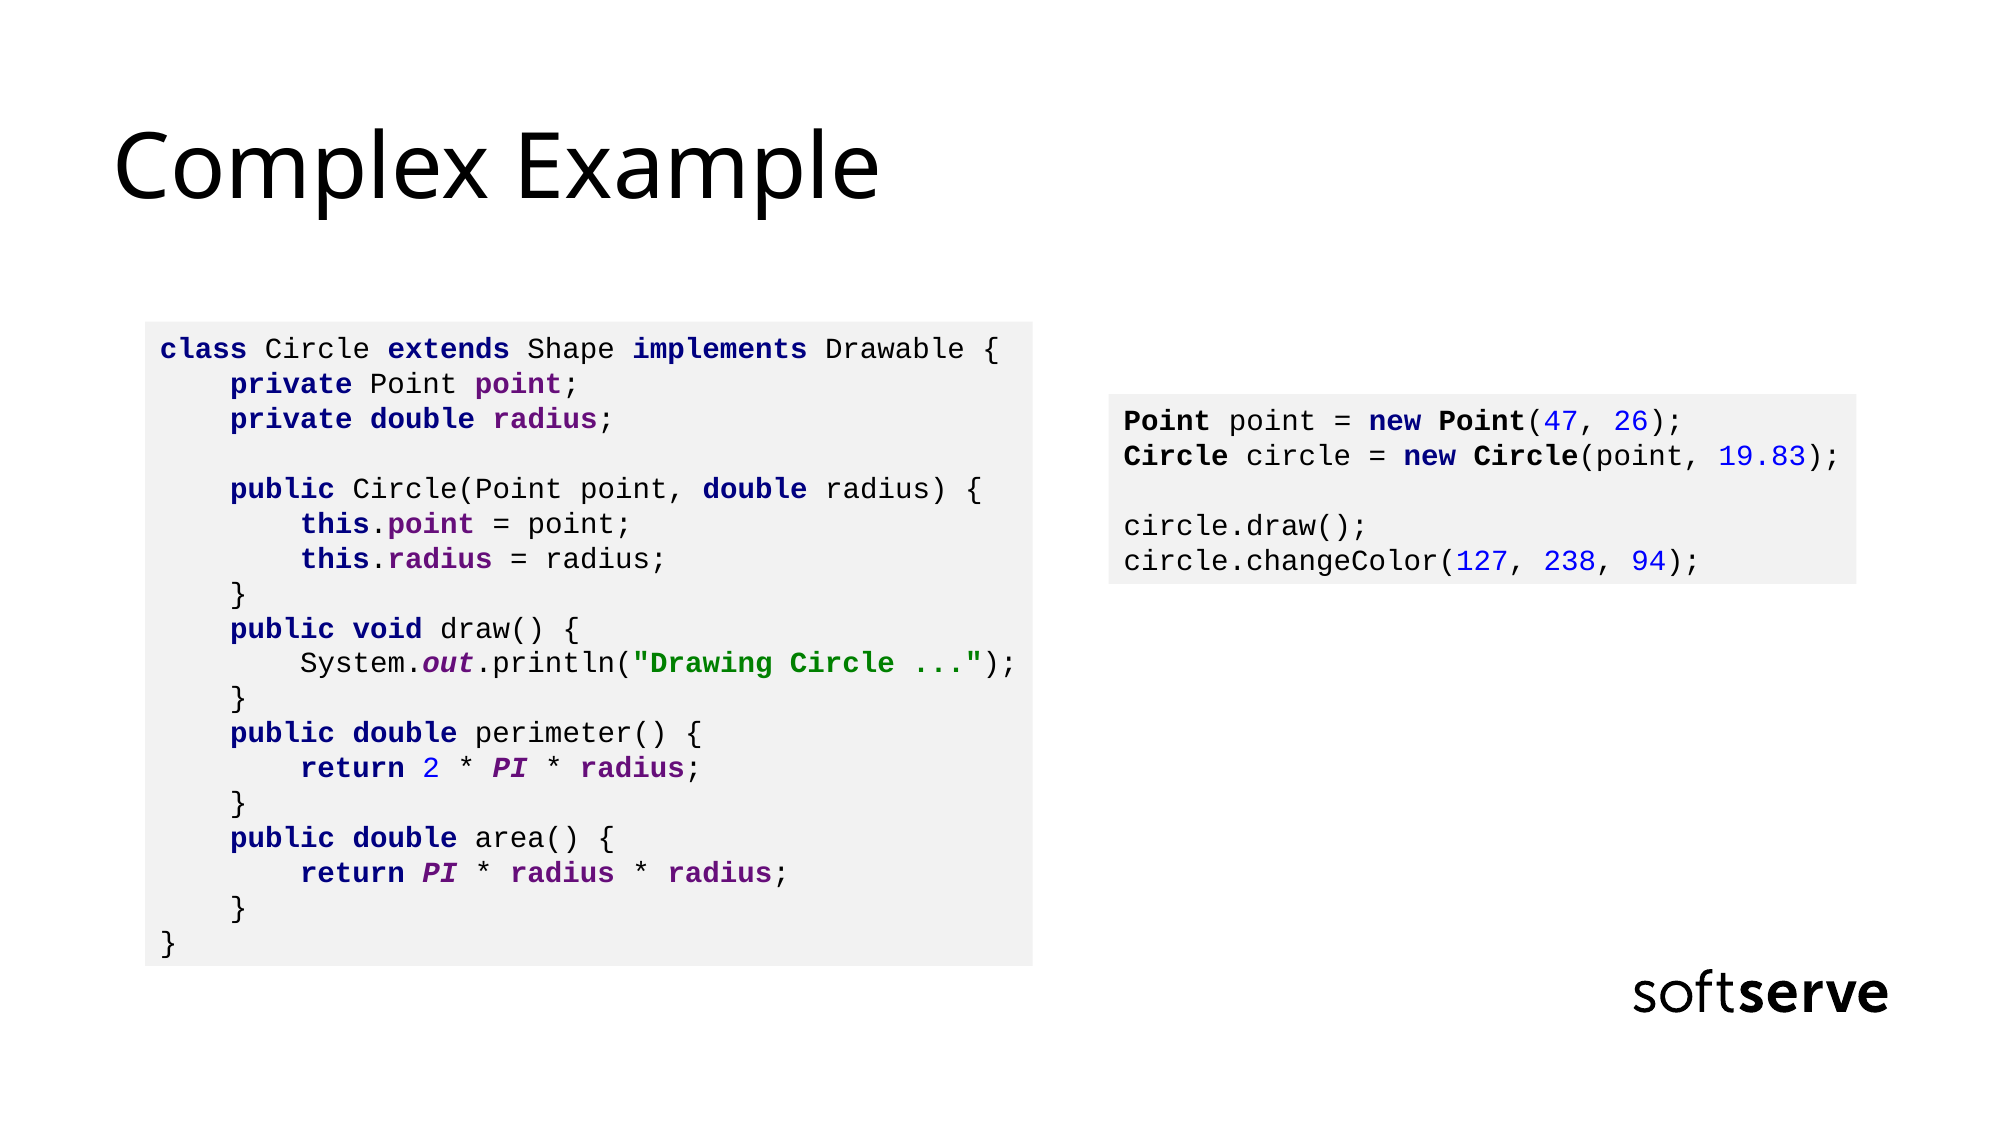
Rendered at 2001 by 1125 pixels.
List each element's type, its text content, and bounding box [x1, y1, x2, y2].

title Complex Example [112, 112, 1888, 225]
text_box Point point = new Point(47, 26); Circle circle = new Circle(point, 19.83); circle.draw(); circle.changeColor(127, 238, 94); [1108, 394, 1857, 584]
text_box class Circle extends Shape implements Drawable { private Point point; private double radius; public Circle(Point point, double radius) { this.point = point; this.radius = radius; } public void draw() { System.out.println("Drawing Circle ..."); } public double perimeter() { return 2 * PI * radius; } public double area() { return PI * radius * radius; } } [145, 321, 1033, 966]
